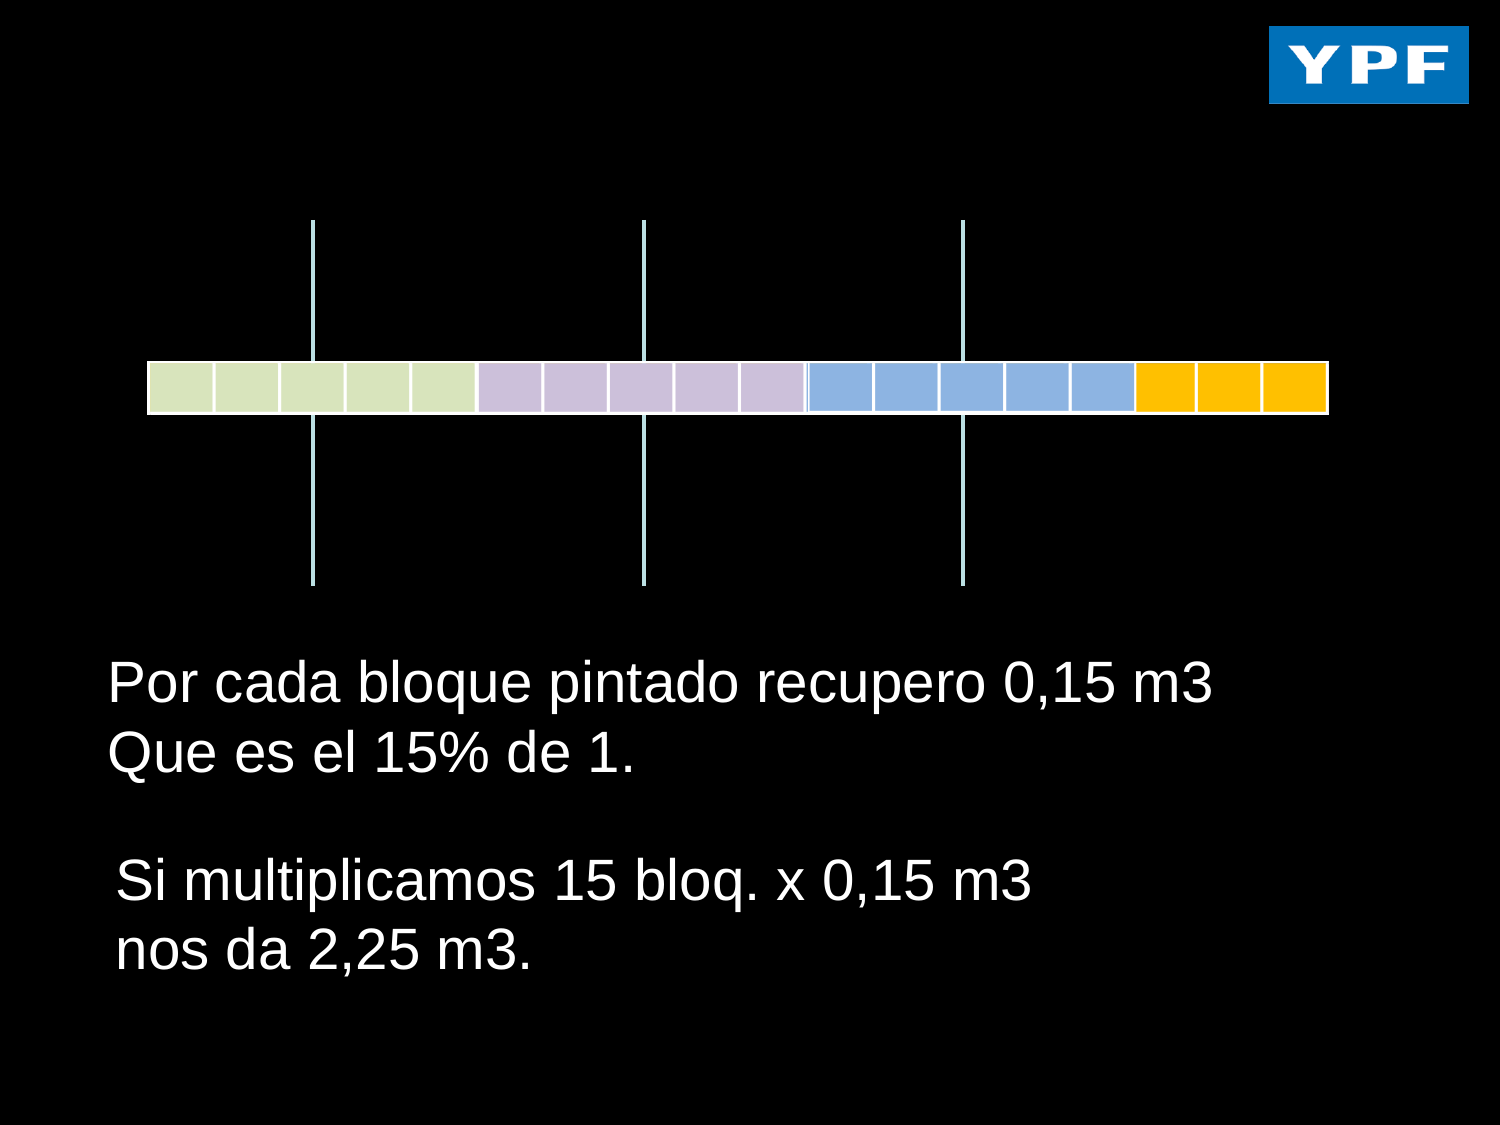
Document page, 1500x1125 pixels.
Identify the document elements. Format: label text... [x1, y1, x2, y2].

text_box Por cada bloque pintado recupero 0,15 m3 Que es el 15% de 1. [100, 636, 1224, 792]
picture [1269, 25, 1469, 104]
picture [147, 361, 1329, 415]
text_box Si multiplicamos 15 bloq. x 0,15 m3 nos da 2,25 m3. [108, 834, 1043, 990]
